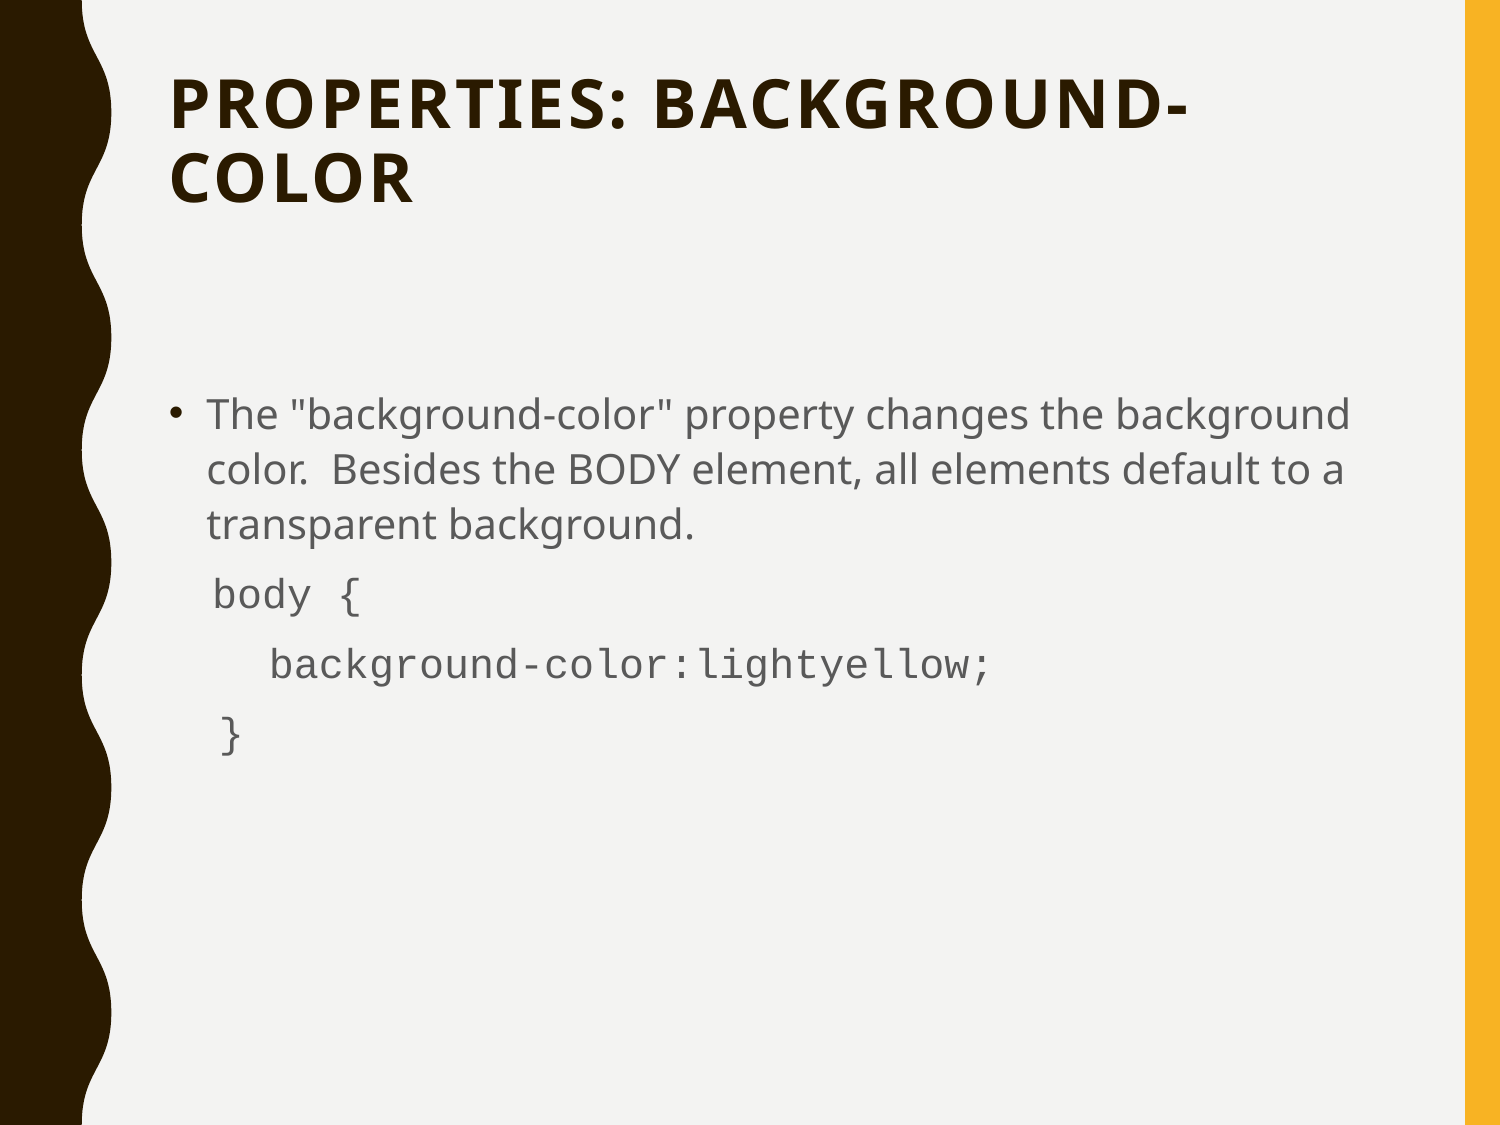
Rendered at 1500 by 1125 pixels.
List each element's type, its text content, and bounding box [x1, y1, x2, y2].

list The "background-color" property changes the background color. Besides the BODY element, all elements default to a transparent background. body { background-color:lightyellow; } [154, 375, 1407, 965]
title Properties: background-color [154, 62, 1407, 308]
